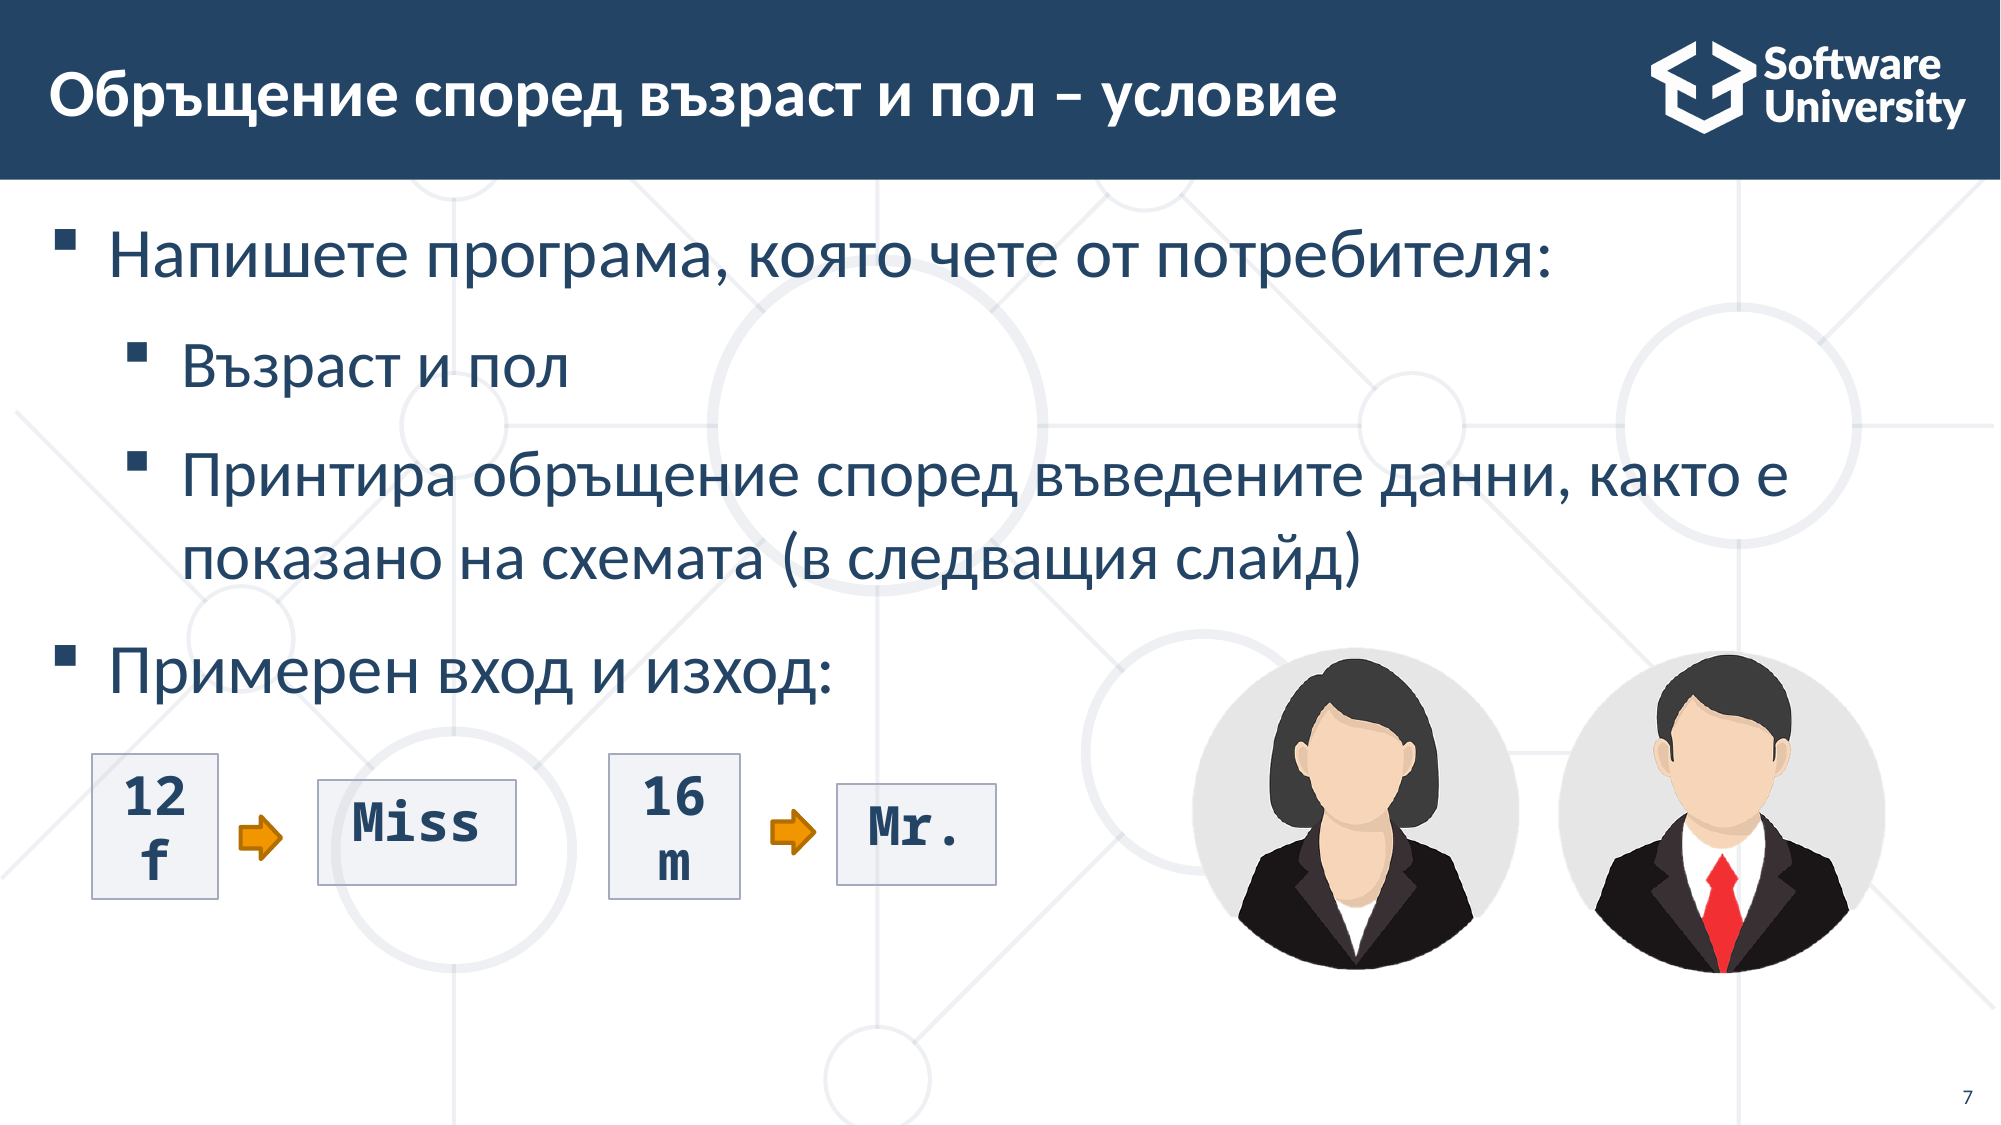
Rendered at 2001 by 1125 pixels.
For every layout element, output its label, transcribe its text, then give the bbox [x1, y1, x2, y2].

picture [1191, 646, 1886, 975]
list Напишете програма, която чете от потребителя: Възраст и пол Принтира обръщение според въведените данни, както е показано на схемата (в следващия слайд) Примерен вход и изход: [31, 196, 1970, 1103]
picture [1651, 41, 1966, 134]
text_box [608, 754, 997, 901]
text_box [91, 754, 517, 901]
slide_number 7 [1927, 1067, 1989, 1117]
title Обръщение според възраст и пол – условие [31, 16, 1625, 162]
